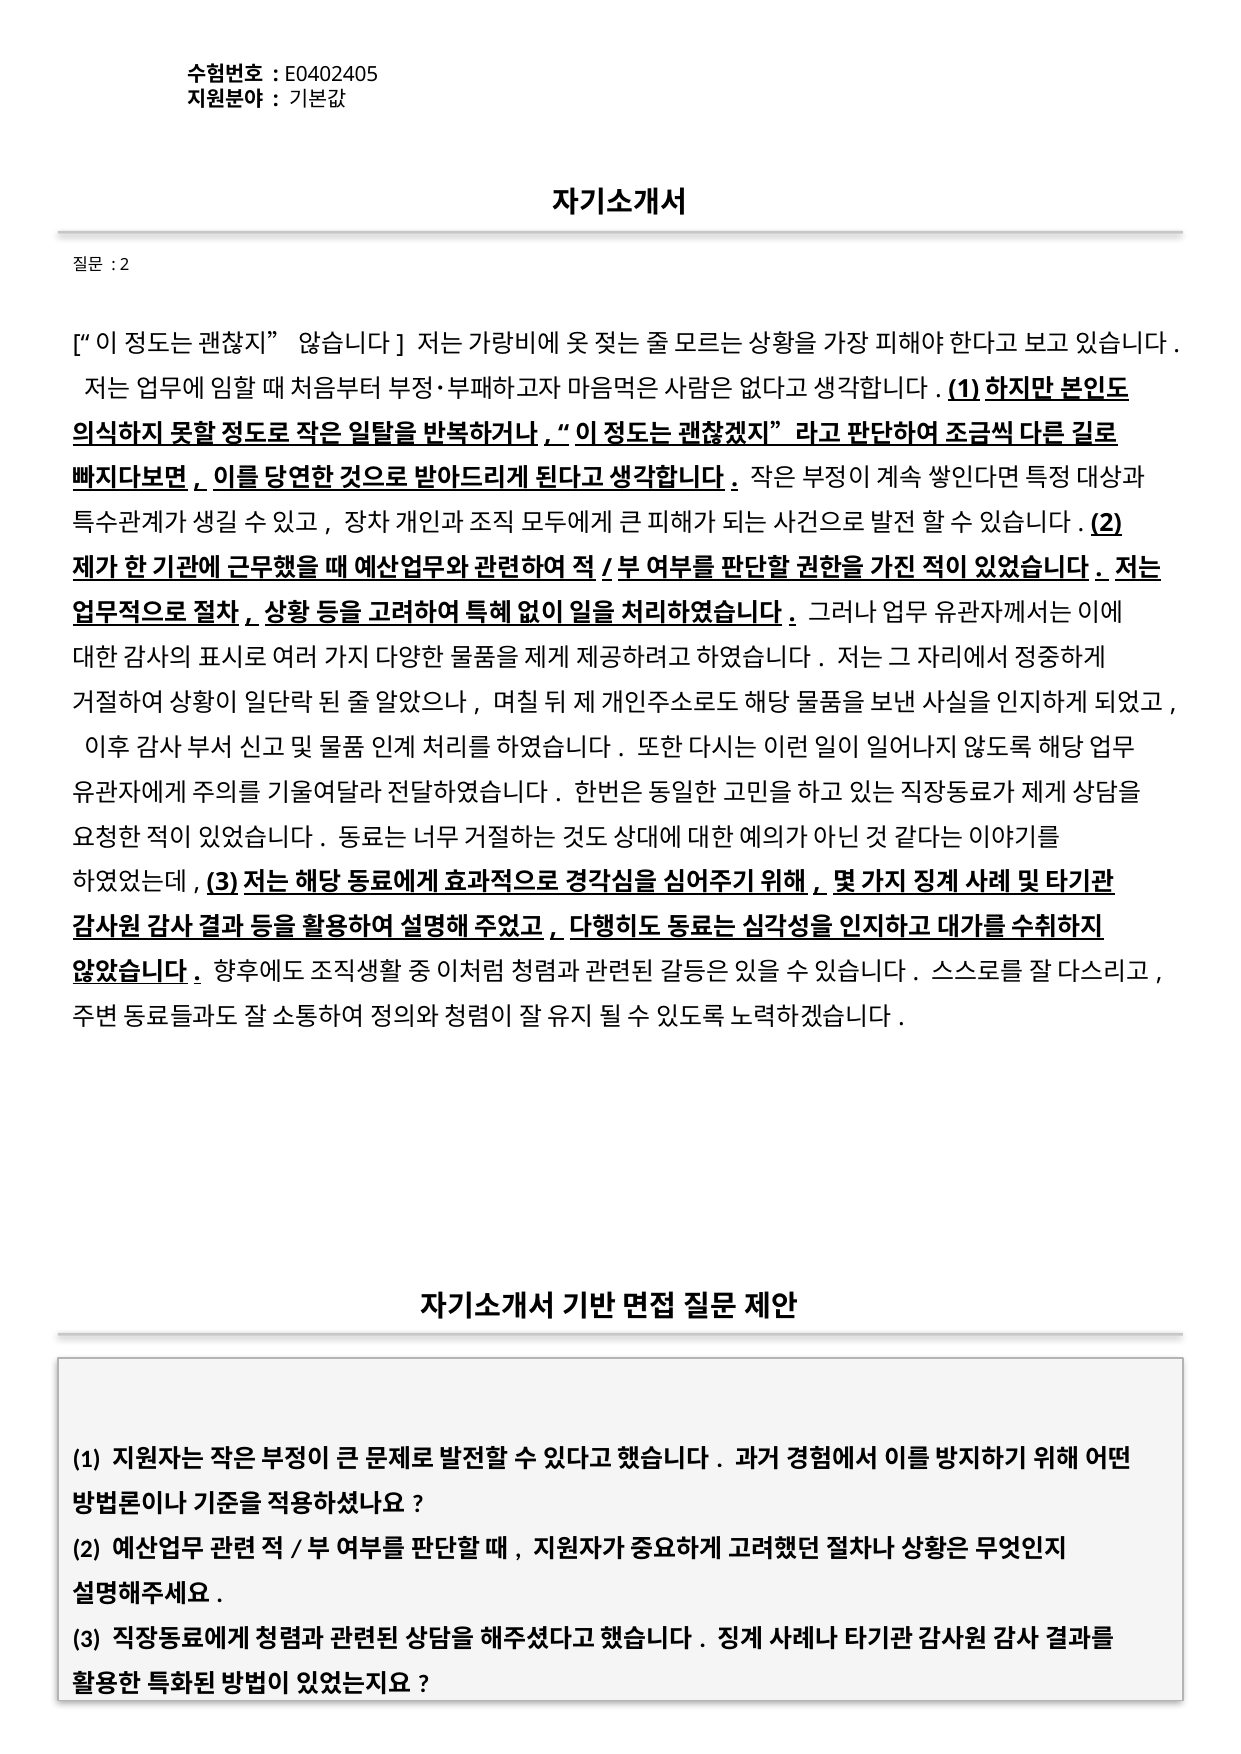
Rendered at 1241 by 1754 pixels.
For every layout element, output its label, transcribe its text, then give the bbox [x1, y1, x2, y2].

text_box [57, 230, 1184, 235]
text_box 자기소개서 [537, 130, 703, 201]
text_box (1) 지원자는 작은 부정이 큰 문제로 발전할 수 있다고 했습니다. 과거 경험에서 이를 방지하기 위해 어떤 방법론이나 기준을 적용하셨나요? (2) 예산업무 관련 적/부 여부를 판단할 때, 지원자가 중요하게 고려했던 절차나 상황은 무엇인지 설명해주세요. (3) 직장동료에게 청렴과 관련된 상담을 해주셨다고 했습니다. 징계 사례나 타기관 감사원 감사 결과를 활용한 특화된 방법이 있었는지요? [57, 1357, 1184, 1701]
text_box [57, 1332, 1184, 1336]
text_box 자기소개서 기반 면접 질문 제안 [405, 1235, 814, 1331]
text_box 질문 : 2 [57, 201, 1183, 230]
text_box 수험번호 : E0402405 지원분야 : 기본값 [172, 8, 394, 118]
text_box [“이 정도는 괜찮지” 않습니다] 저는 가랑비에 옷 젖는 줄 모르는 상황을 가장 피해야 한다고 보고 있습니다. 저는 업무에 임할 때 처음부터 부정･부패하고자 마음먹은 사람은 없다고 생각합니다. (1)하지만 본인도 의식하지 못할 정도로 작은 일탈을 반복하거나, “이 정도는 괜찮겠지”라고 판단하여 조금씩 다른 길로 빠지다보면, 이를 당연한 것으로 받아드리게 된다고 생각합니다. 작은 부정이 계속 쌓인다면 특정 대상과 특수관계가 생길 수 있고, 장차 개인과 조직 모두에게 큰 피해가 되는 사건으로 발전 할 수 있습니다. (2)제가 한 기관에 근무했을 때 예산업무와 관련하여 적/부 여부를 판단할 권한을 가진 적이 있었습니다. 저는 업무적으로 절차, 상황 등을 고려하여 특혜 없이 일을 처리하였습니다. 그러나 업무 유관자께서는 이에 대한 감사의 표시로 여러 가지 다양한 물품을 제게 제공하려고 하였습니다. 저는 그 자리에서 정중하게 거절하여 상황이 일단락 된 줄 알았으나, 며칠 뒤 제 개인주소로도 해당 물품을 보낸 사실을 인지하게 되었고, 이후 감사 부서 신고 및 물품 인계 처리를 하였습니다. 또한 다시는 이런 일이 일어나지 않도록 해당 업무 유관자에게 주의를 기울여달라 전달하였습니다. 한번은 동일한 고민을 하고 있는 직장동료가 제게 상담을 요청한 적이 있었습니다. 동료는 너무 거절하는 것도 상대에 대한 예의가 아닌 것 같다는 이야기를 하였었는데, (3)저는 해당 동료에게 효과적으로 경각심을 심어주기 위해, 몇 가지 징계 사례 및 타기관 감사원 감사 결과 등을 활용하여 설명해 주었고, 다행히도 동료는 심각성을 인지하고 대가를 수취하지 않았습니다. 향후에도 조직생활 중 이처럼 청렴과 관련된 갈등은 있을 수 있습니다. 스스로를 잘 다스리고, 주변 동료들과도 잘 소통하여 정의와 청렴이 잘 유지 될 수 있도록 노력하겠습니다. [57, 239, 1183, 1038]
